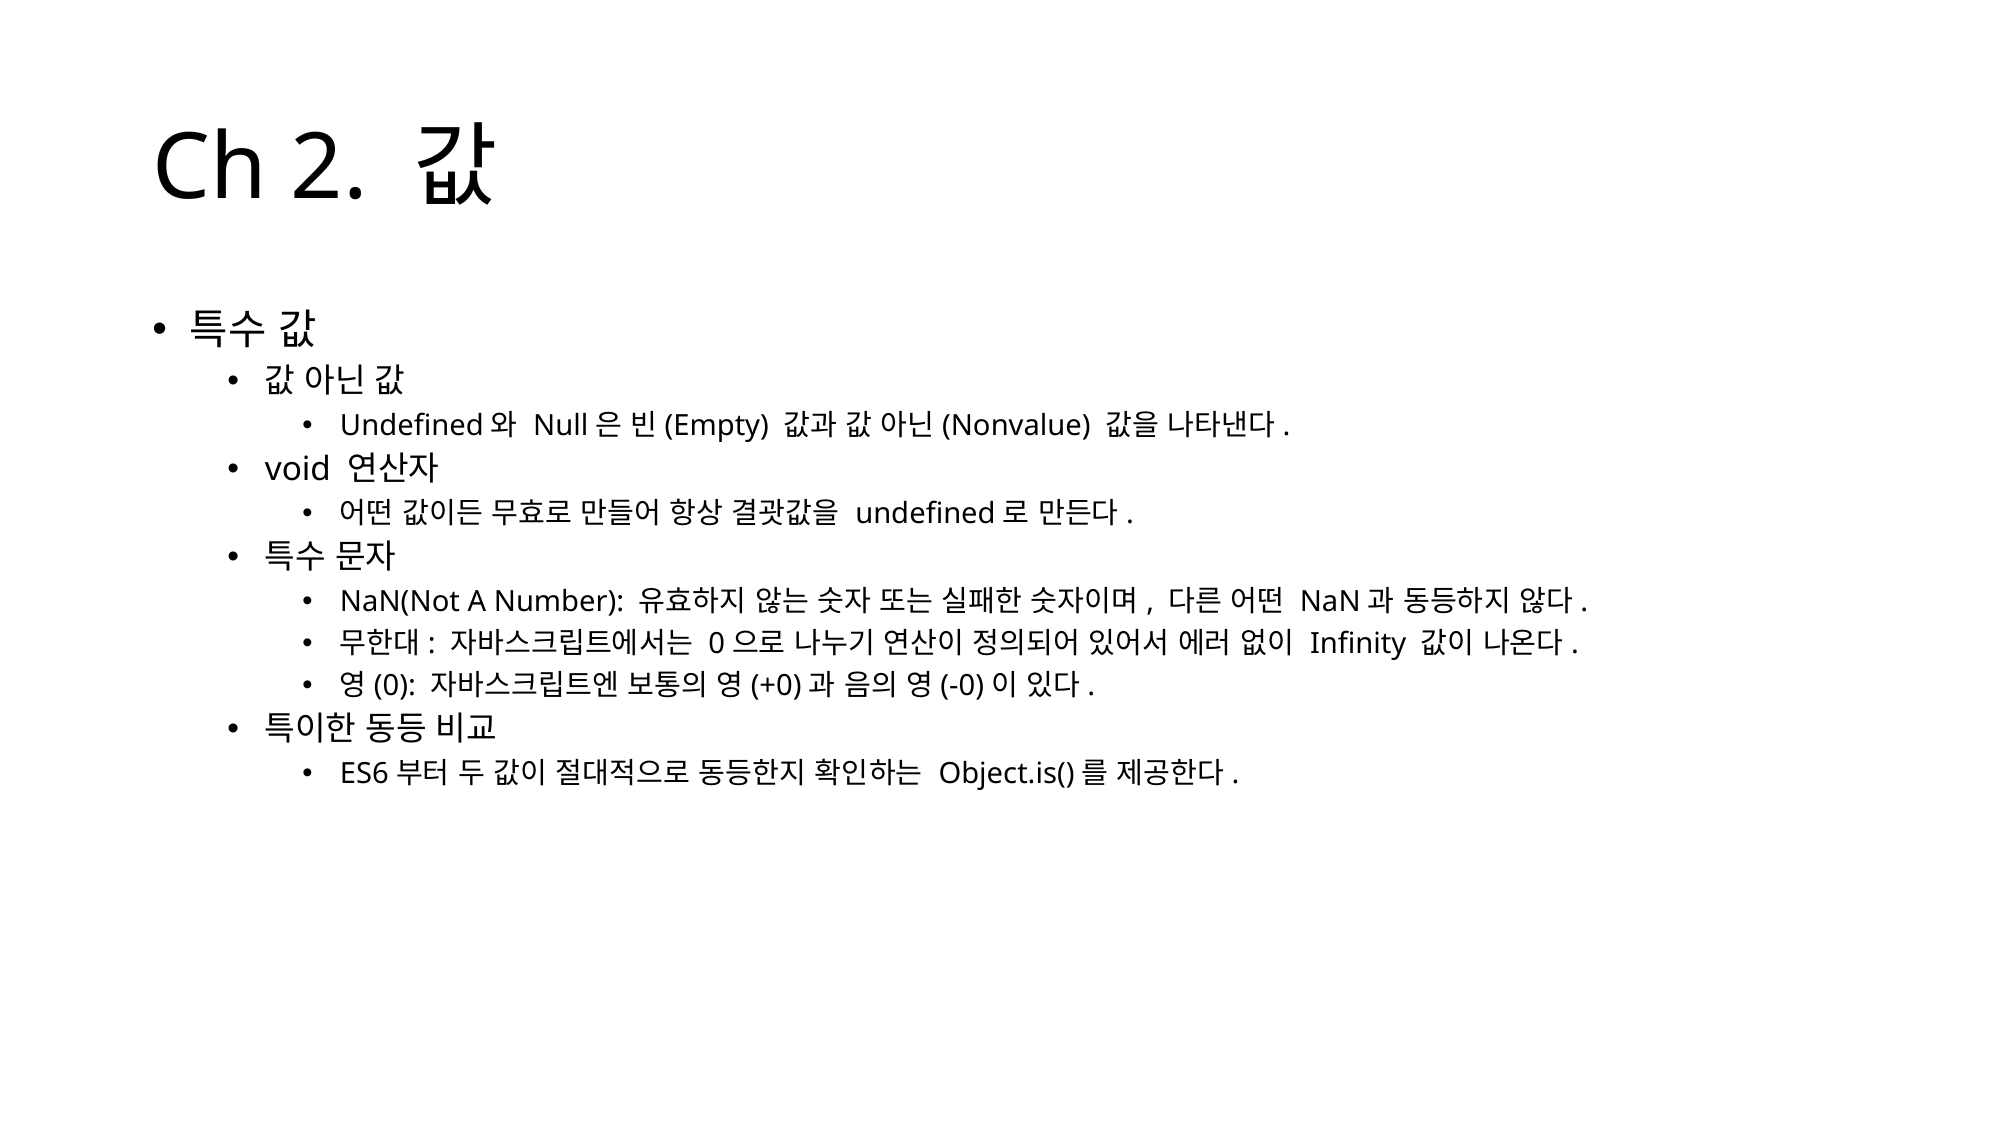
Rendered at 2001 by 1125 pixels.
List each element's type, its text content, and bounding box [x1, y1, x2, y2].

list 특수 값 값 아닌 값 Undefined와 Null은 빈(Empty) 값과 값 아닌(Nonvalue) 값을 나타낸다. void 연산자 어떤 값이든 무효로 만들어 항상 결괏값을 undefined로 만든다. 특수 문자 NaN(Not A Number): 유효하지 않는 숫자 또는 실패한 숫자이며, 다른 어떤 NaN과 동등하지 않다. 무한대: 자바스크립트에서는 0으로 나누기 연산이 정의되어 있어서 에러 없이 Infinity 값이 나온다. 영(0): 자바스크립트엔 보통의 영(+0)과 음의 영(-0)이 있다. 특이한 동등 비교 ES6부터 두 값이 절대적으로 동등한지 확인하는 Object.is()를 제공한다. [137, 300, 1863, 1022]
title Ch 2. 값 [137, 59, 1863, 278]
